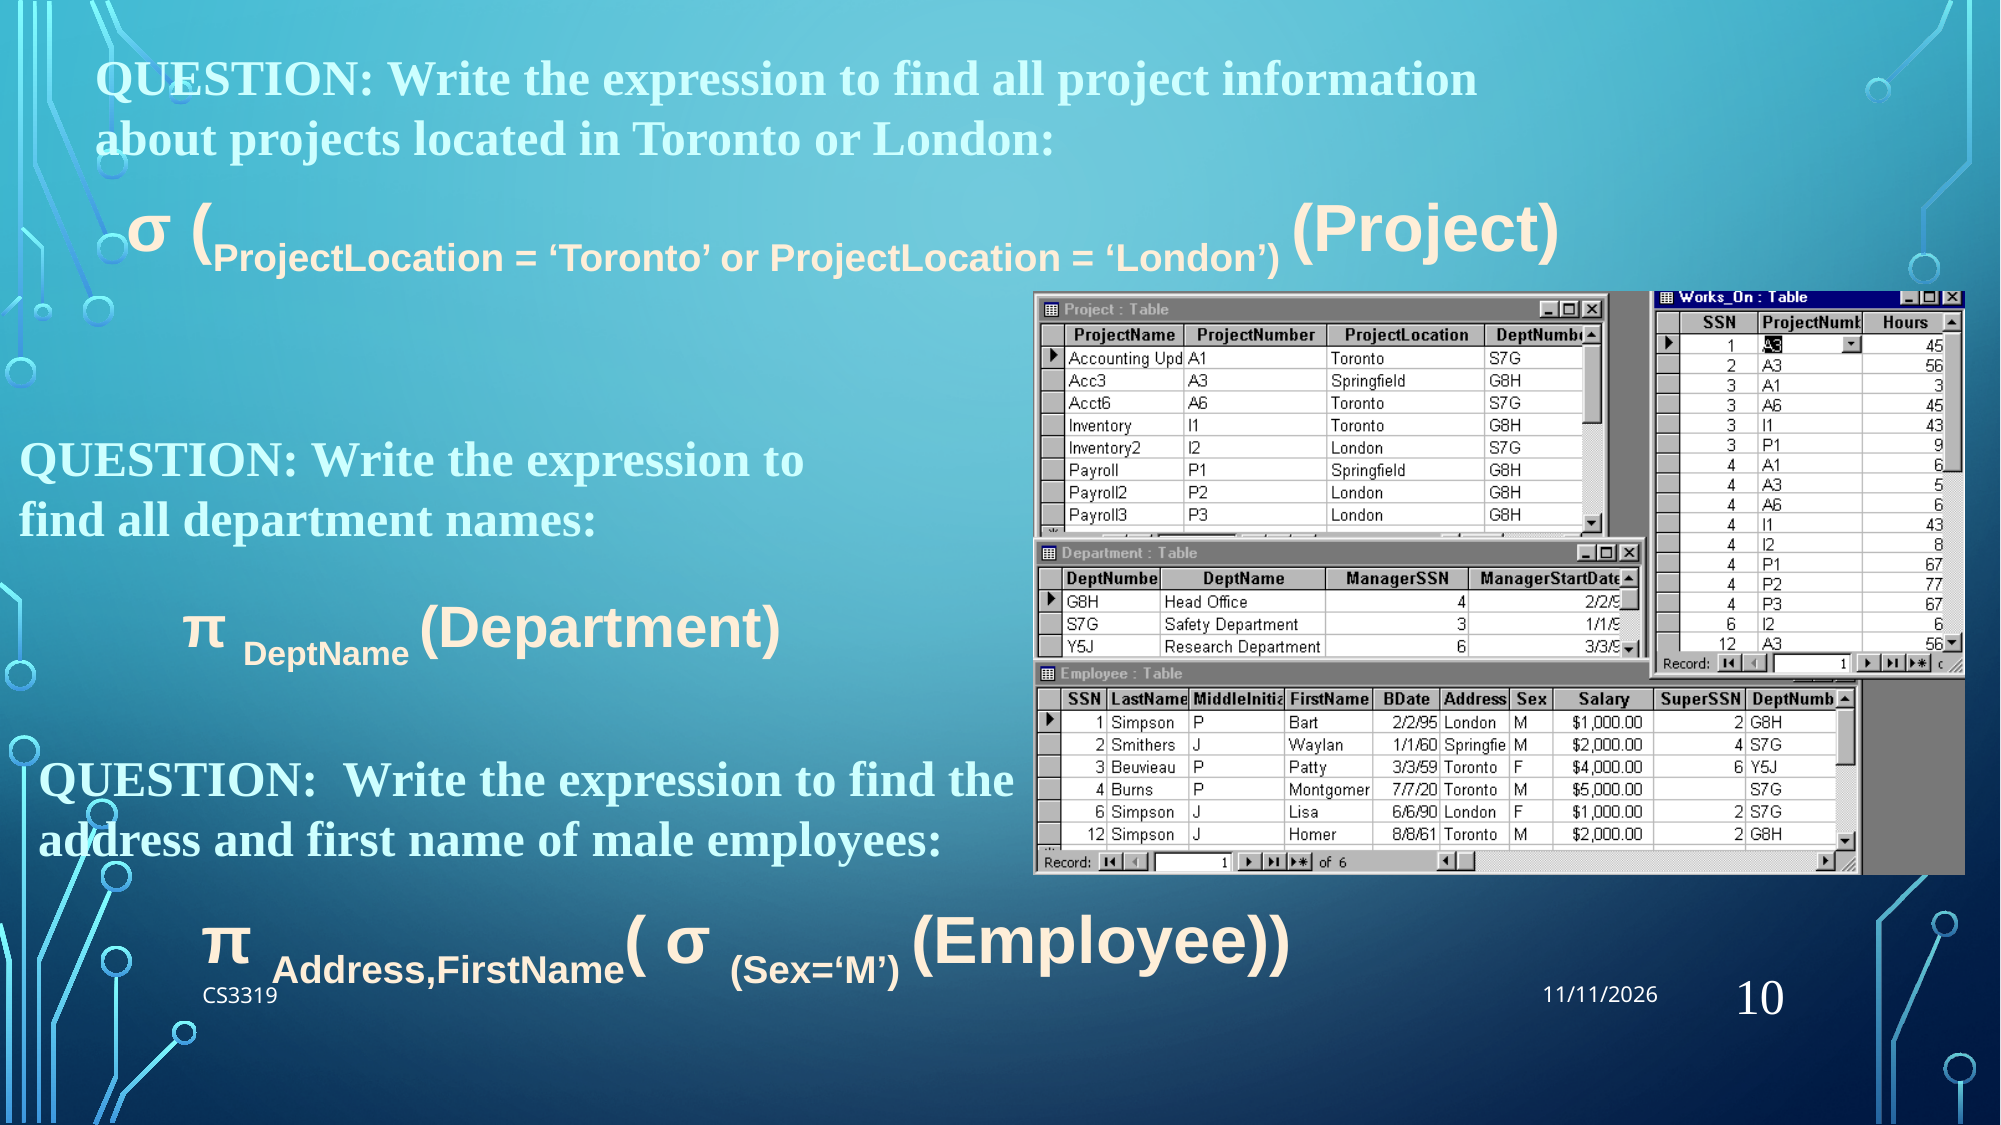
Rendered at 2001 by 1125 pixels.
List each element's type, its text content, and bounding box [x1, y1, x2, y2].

text_box QUESTION: Write the expression to find all project information about projects located in Toronto or London: [79, 37, 1550, 173]
text_box QUESTION: Write the expression to find the address and first name of male employees: [23, 738, 1033, 874]
text_box π Address,FirstName( σ (Sex=‘M’) (Employee)) [187, 889, 2000, 999]
text_box π DeptName (Department) [167, 582, 798, 680]
picture [1033, 290, 1966, 876]
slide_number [1223, 999, 1644, 1025]
text_box σ (ProjectLocation = ‘Toronto’ or ProjectLocation = ‘London’) (Project) [111, 177, 1955, 287]
slide_number 10 [1644, 999, 1813, 1025]
footer CS3319 [187, 999, 1211, 1025]
text_box QUESTION: Write the expression to find all department names: [4, 419, 842, 554]
